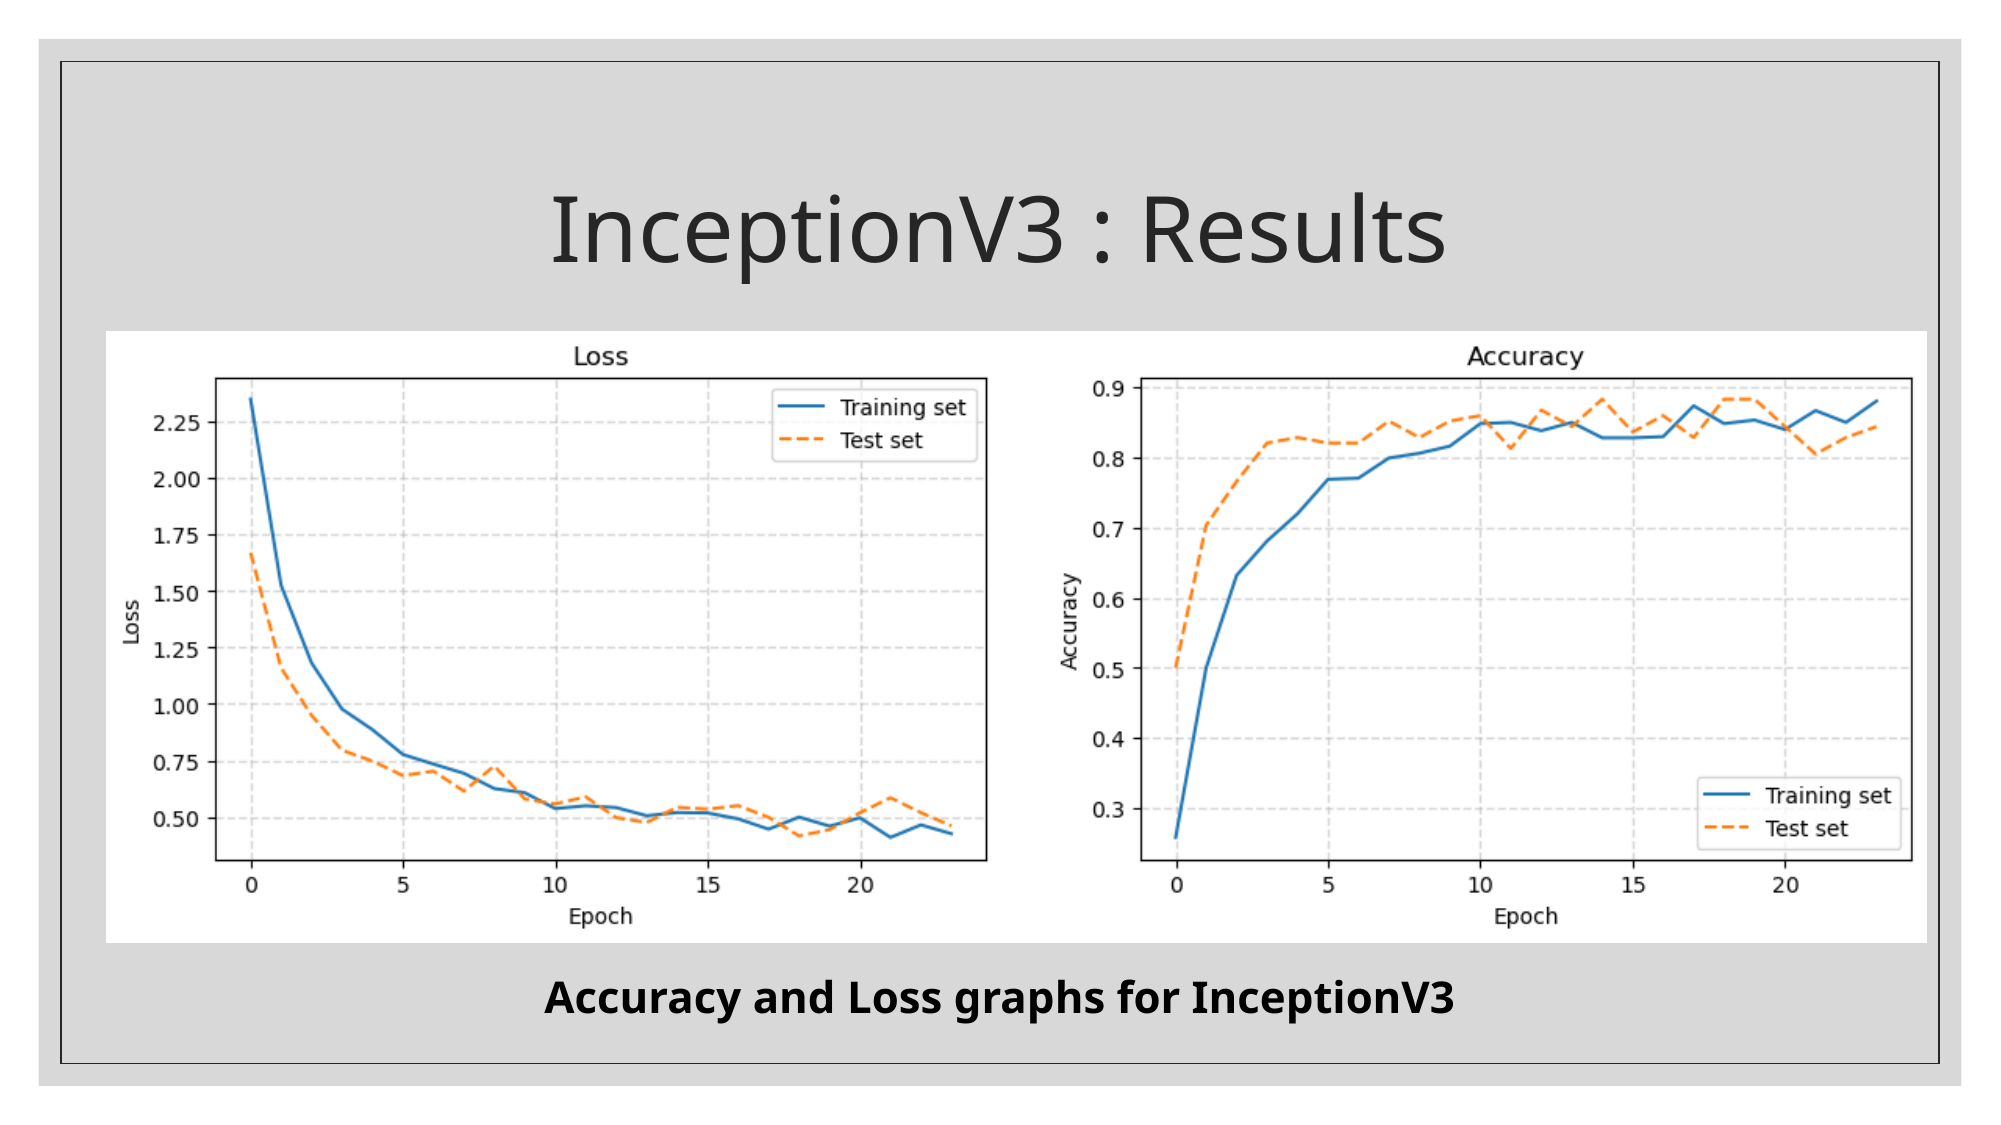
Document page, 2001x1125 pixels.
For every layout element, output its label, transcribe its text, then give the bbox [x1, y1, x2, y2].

title InceptionV3 : Results [174, 120, 1825, 328]
picture [106, 331, 1927, 943]
list Accuracy and Loss graphs for InceptionV3 [174, 961, 1825, 1063]
